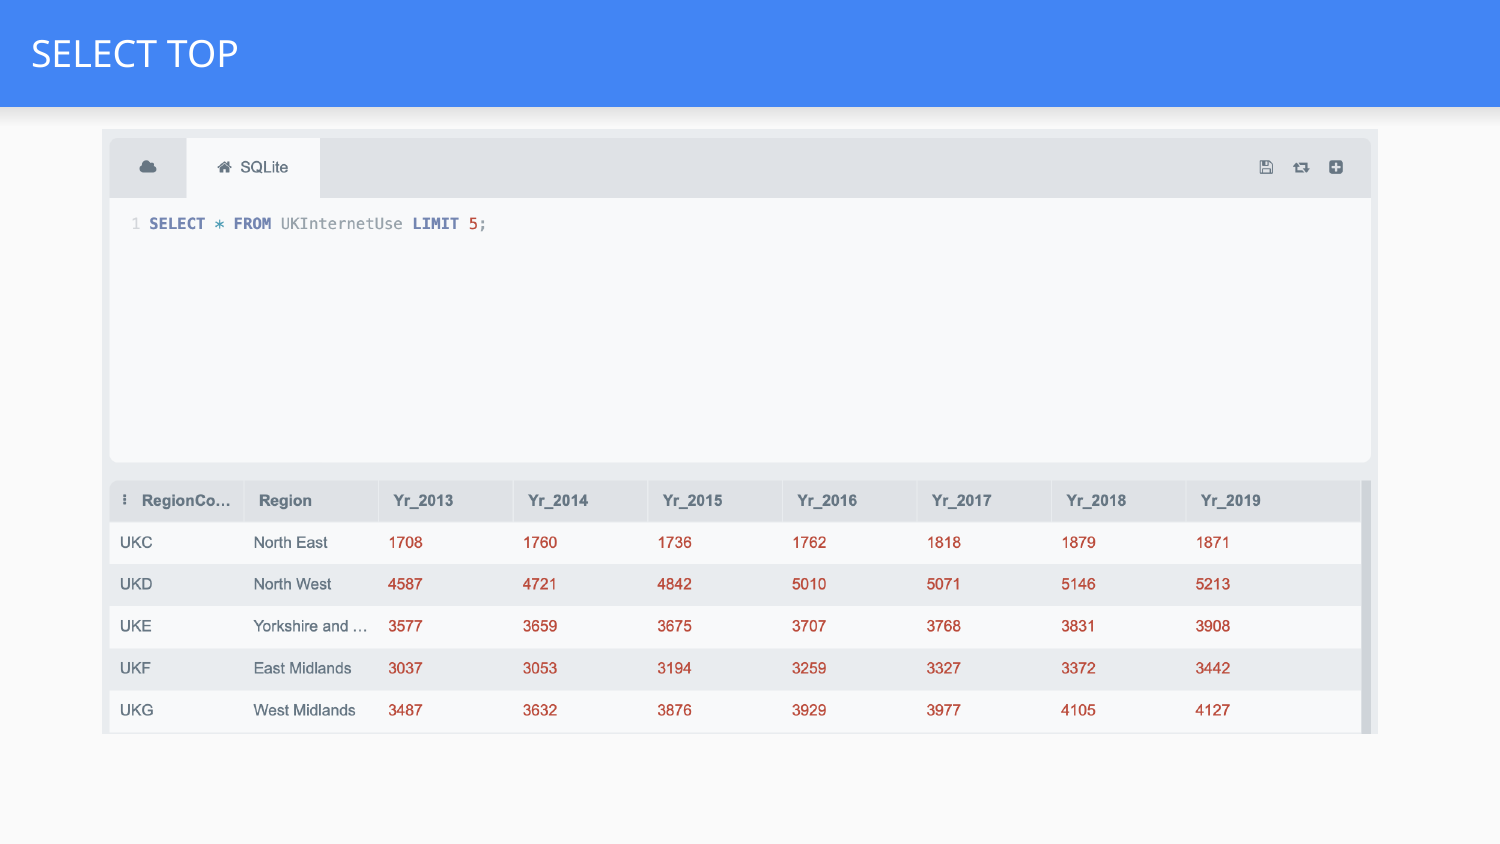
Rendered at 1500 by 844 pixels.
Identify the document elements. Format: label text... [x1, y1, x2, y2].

title SELECT TOP [16, 2, 1464, 102]
picture [102, 129, 1378, 734]
